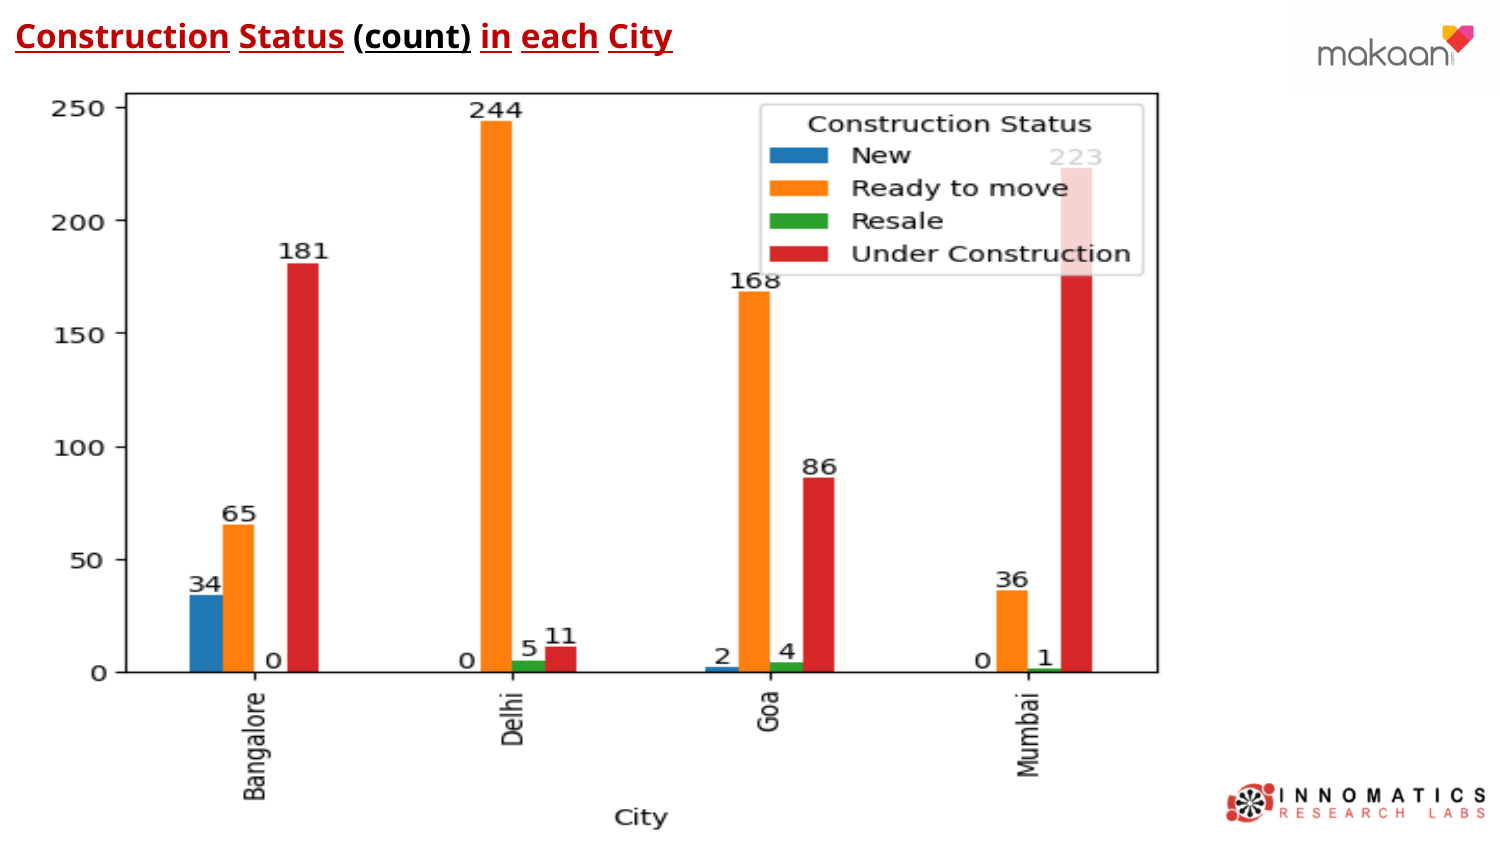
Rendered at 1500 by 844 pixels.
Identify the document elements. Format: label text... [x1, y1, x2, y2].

picture [29, 79, 1178, 844]
picture [1291, 0, 1500, 97]
picture [1215, 773, 1500, 827]
text_box Construction Status (count) in each City [0, 0, 982, 70]
